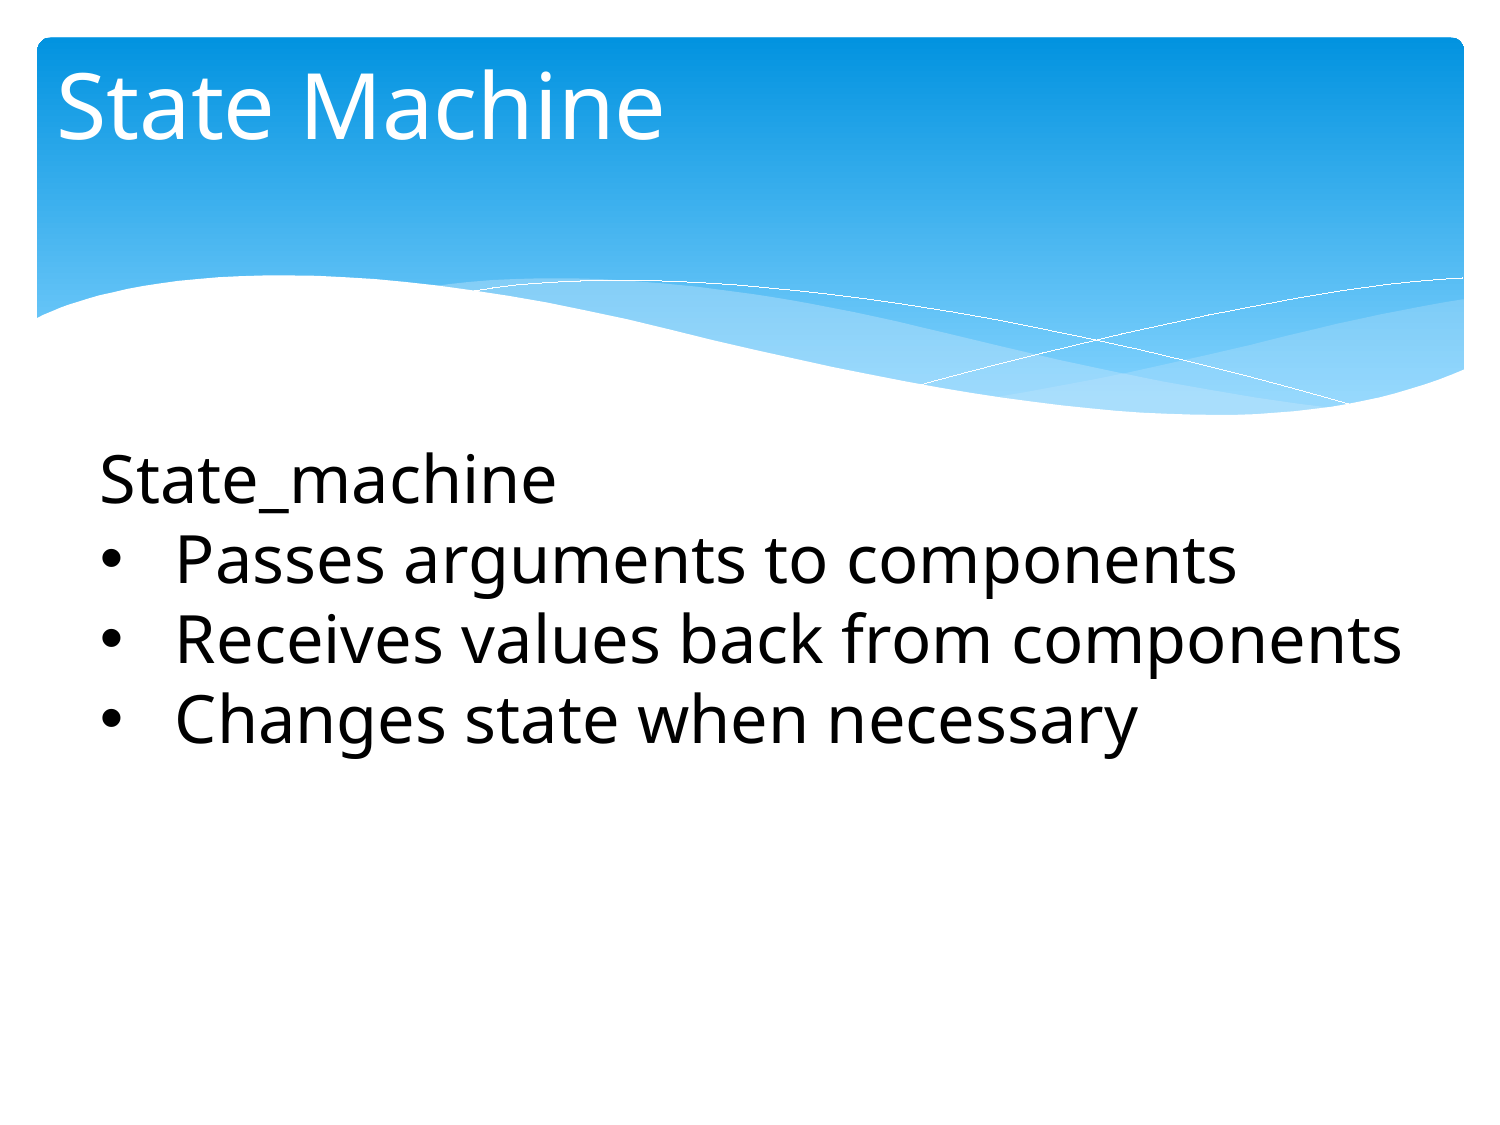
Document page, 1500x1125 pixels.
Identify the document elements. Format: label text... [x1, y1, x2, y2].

text_box State_machine Passes arguments to components Receives values back from components Changes state when necessary [85, 429, 1435, 845]
title State Machine [41, 40, 1459, 260]
